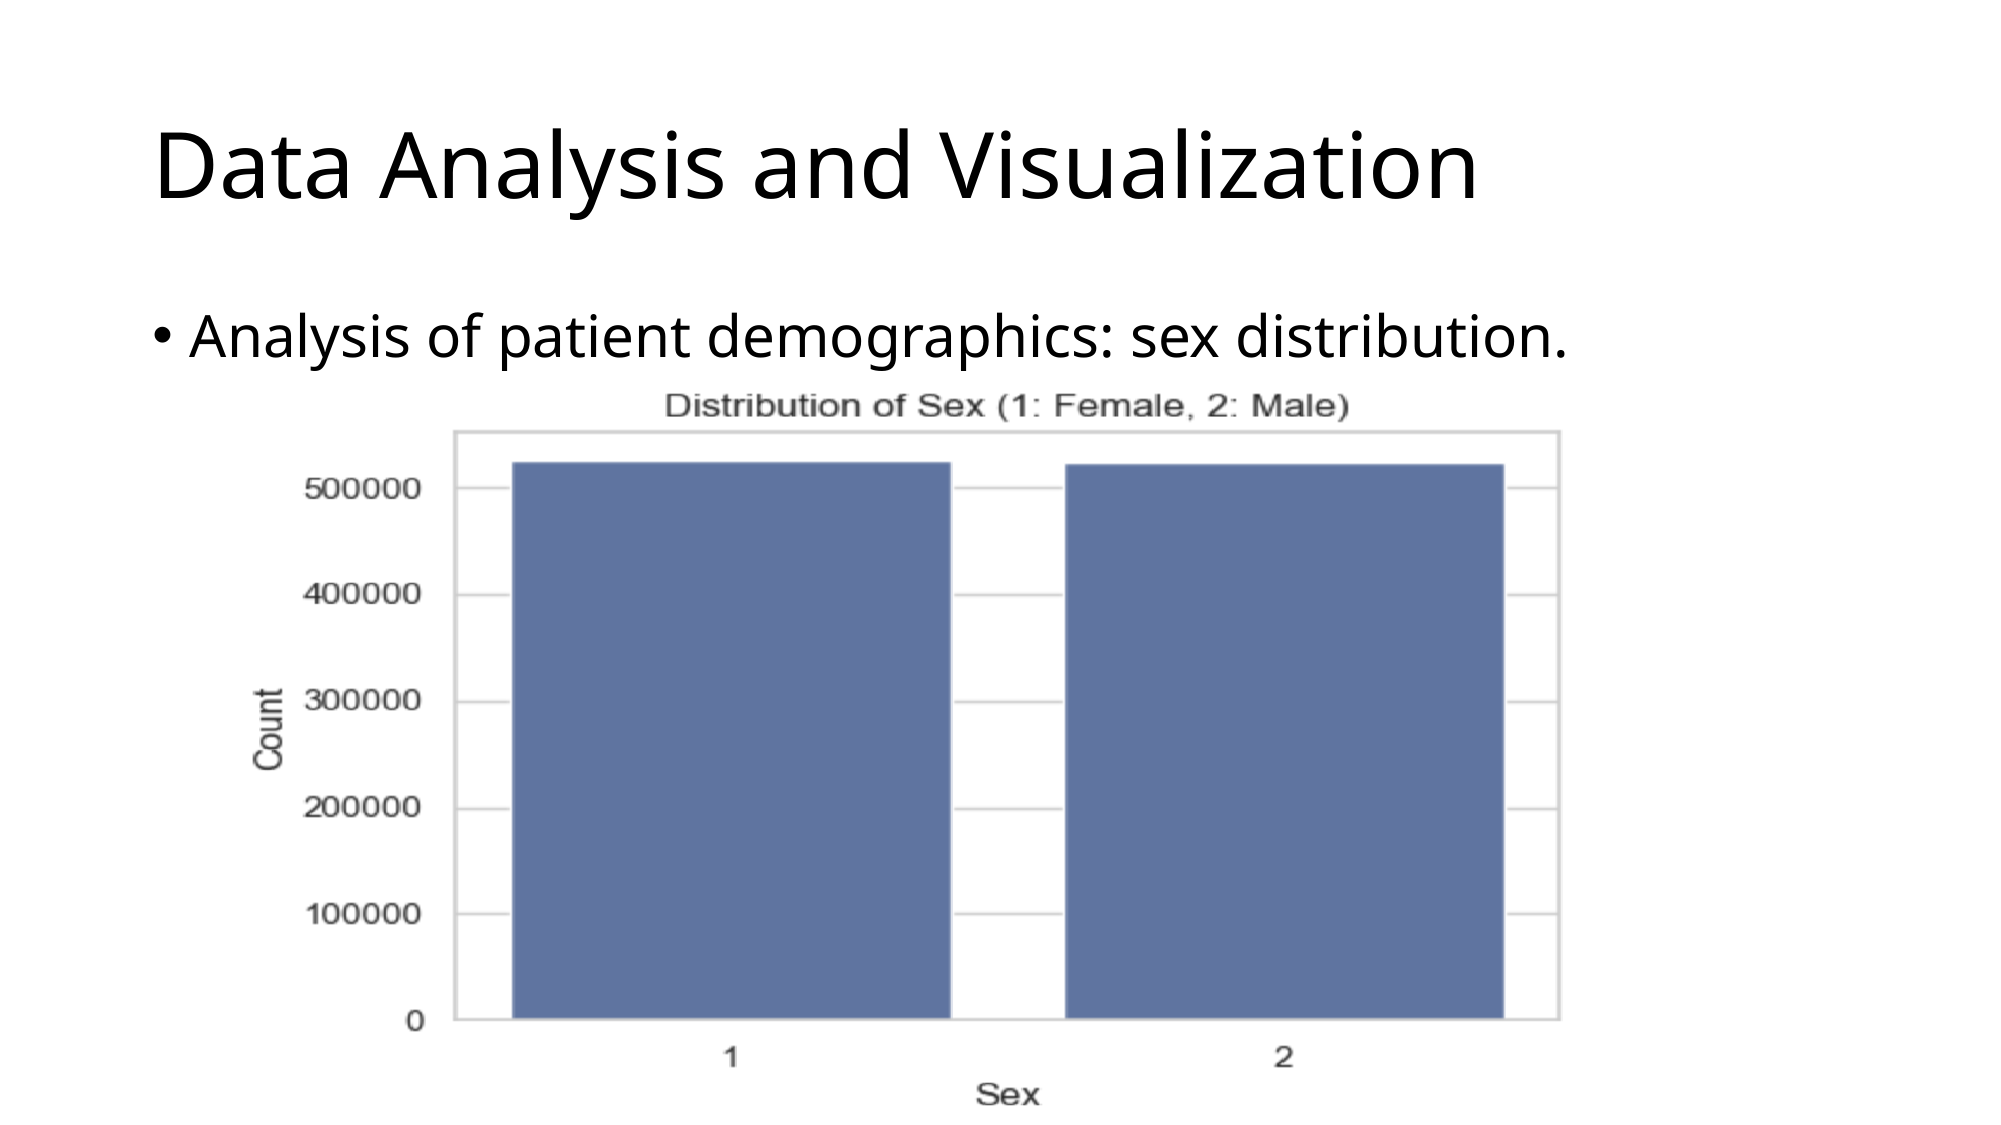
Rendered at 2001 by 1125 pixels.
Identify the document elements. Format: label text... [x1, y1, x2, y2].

title Data Analysis and Visualization [137, 59, 1863, 278]
list Analysis of patient demographics: sex distribution. [137, 299, 1863, 1014]
picture [196, 374, 1608, 1125]
